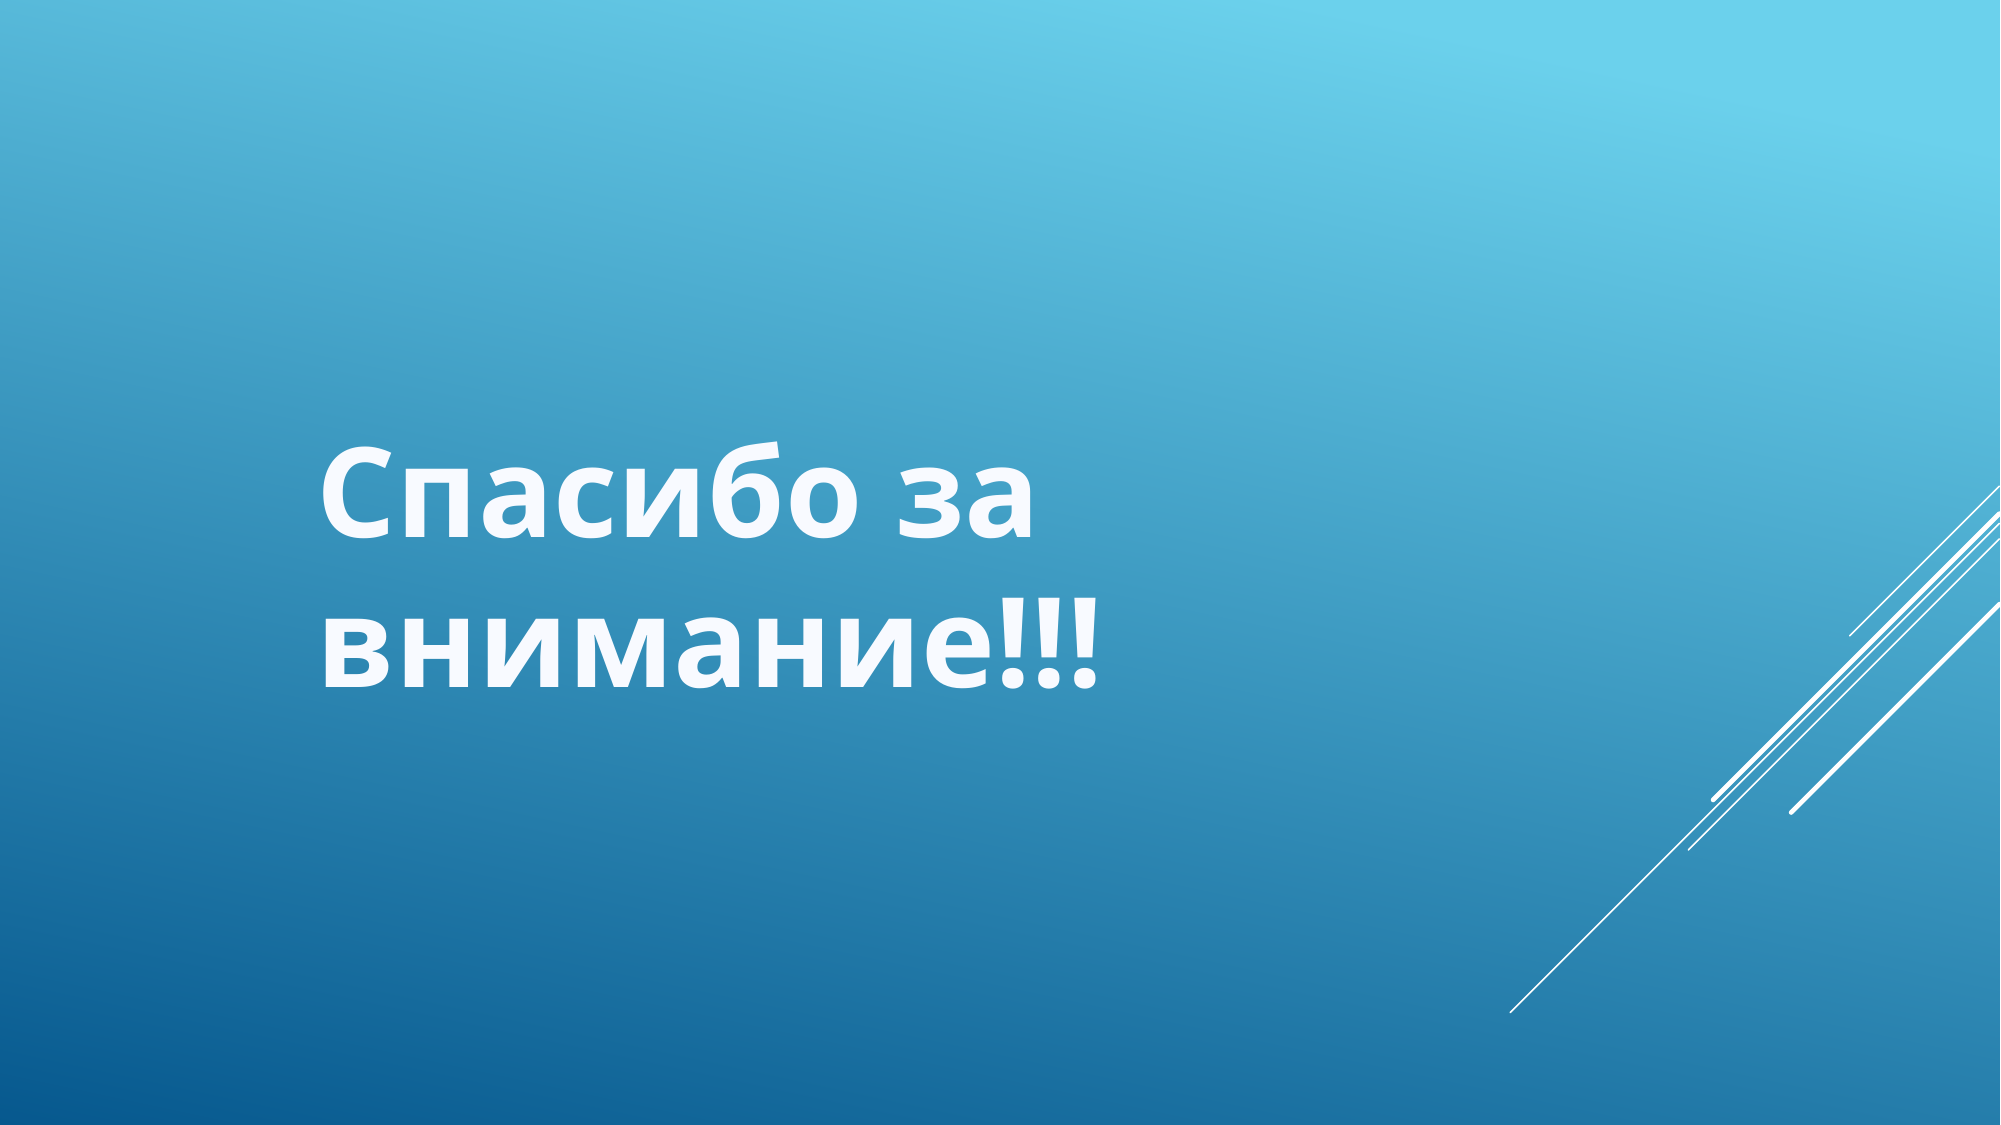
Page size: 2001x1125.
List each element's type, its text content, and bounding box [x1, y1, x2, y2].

list Спасибо за внимание!!! [301, 327, 1699, 798]
